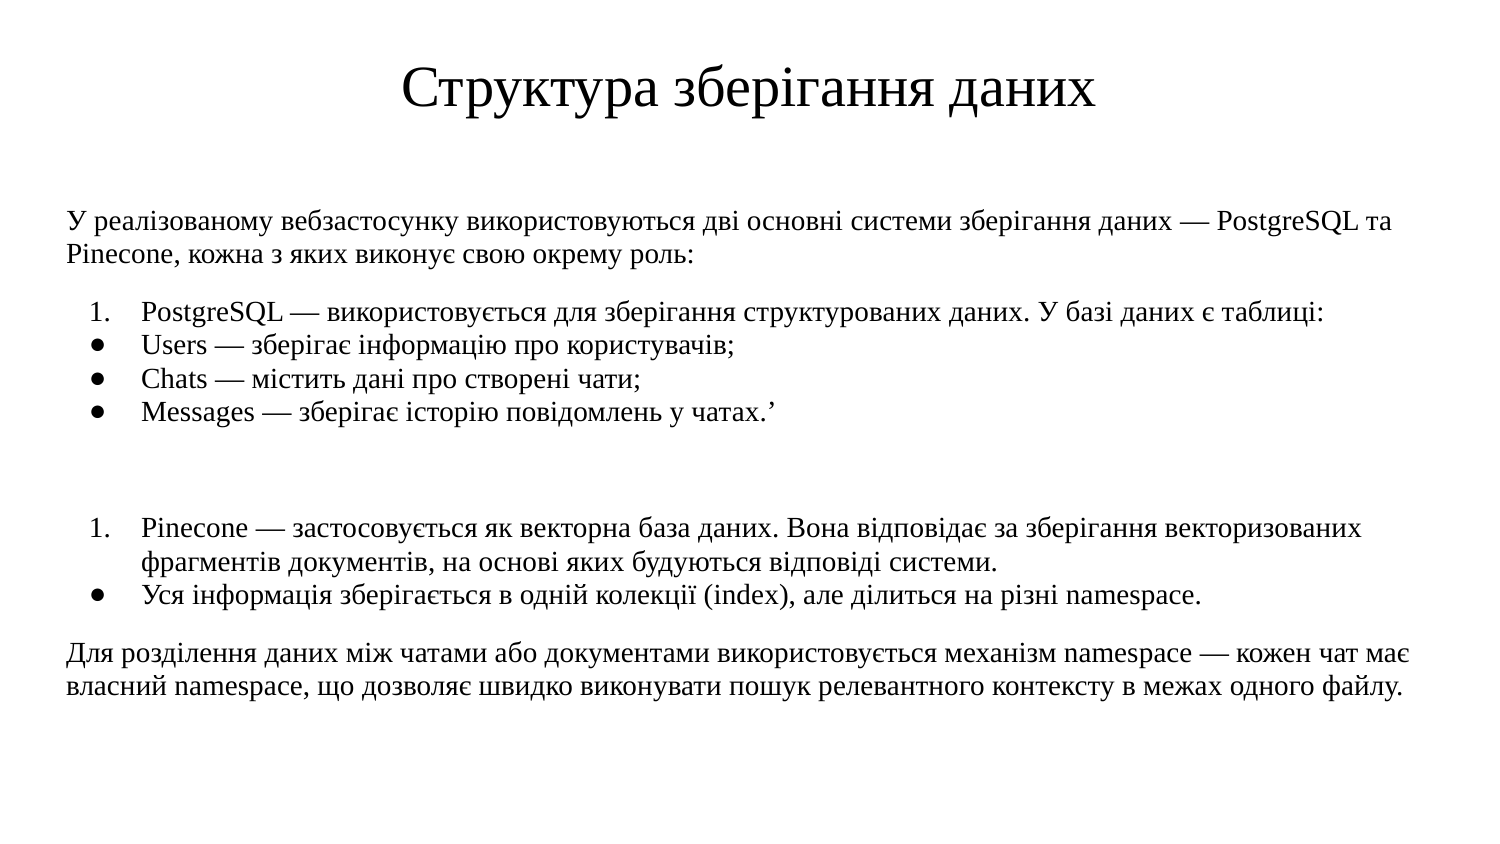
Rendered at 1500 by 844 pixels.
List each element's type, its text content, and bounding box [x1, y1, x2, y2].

list У реалізованому вебзастосунку використовуються дві основні системи зберігання даних — PostgreSQL та Pinecone, кожна з яких виконує свою окрему роль: PostgreSQL — використовується для зберігання структурованих даних. У базі даних є таблиці: Users — зберігає інформацію про користувачів; Chats — містить дані про створені чати; Messages — зберігає історію повідомлень у чатах.’ Pinecone — застосовується як векторна база даних. Вона відповідає за зберігання векторизованих фрагментів документів, на основі яких будуються відповіді системи. Уся інформація зберігається в одній колекції (index), але ділиться на різні namespace. Для розділення даних між чатами або документами використовується механізм namespace — кожен чат має власний namespace, що дозволяє швидко виконувати пошук релевантного контексту в межах одного файлу. [51, 189, 1468, 801]
text_box Структура зберігання даних [385, 33, 1235, 134]
